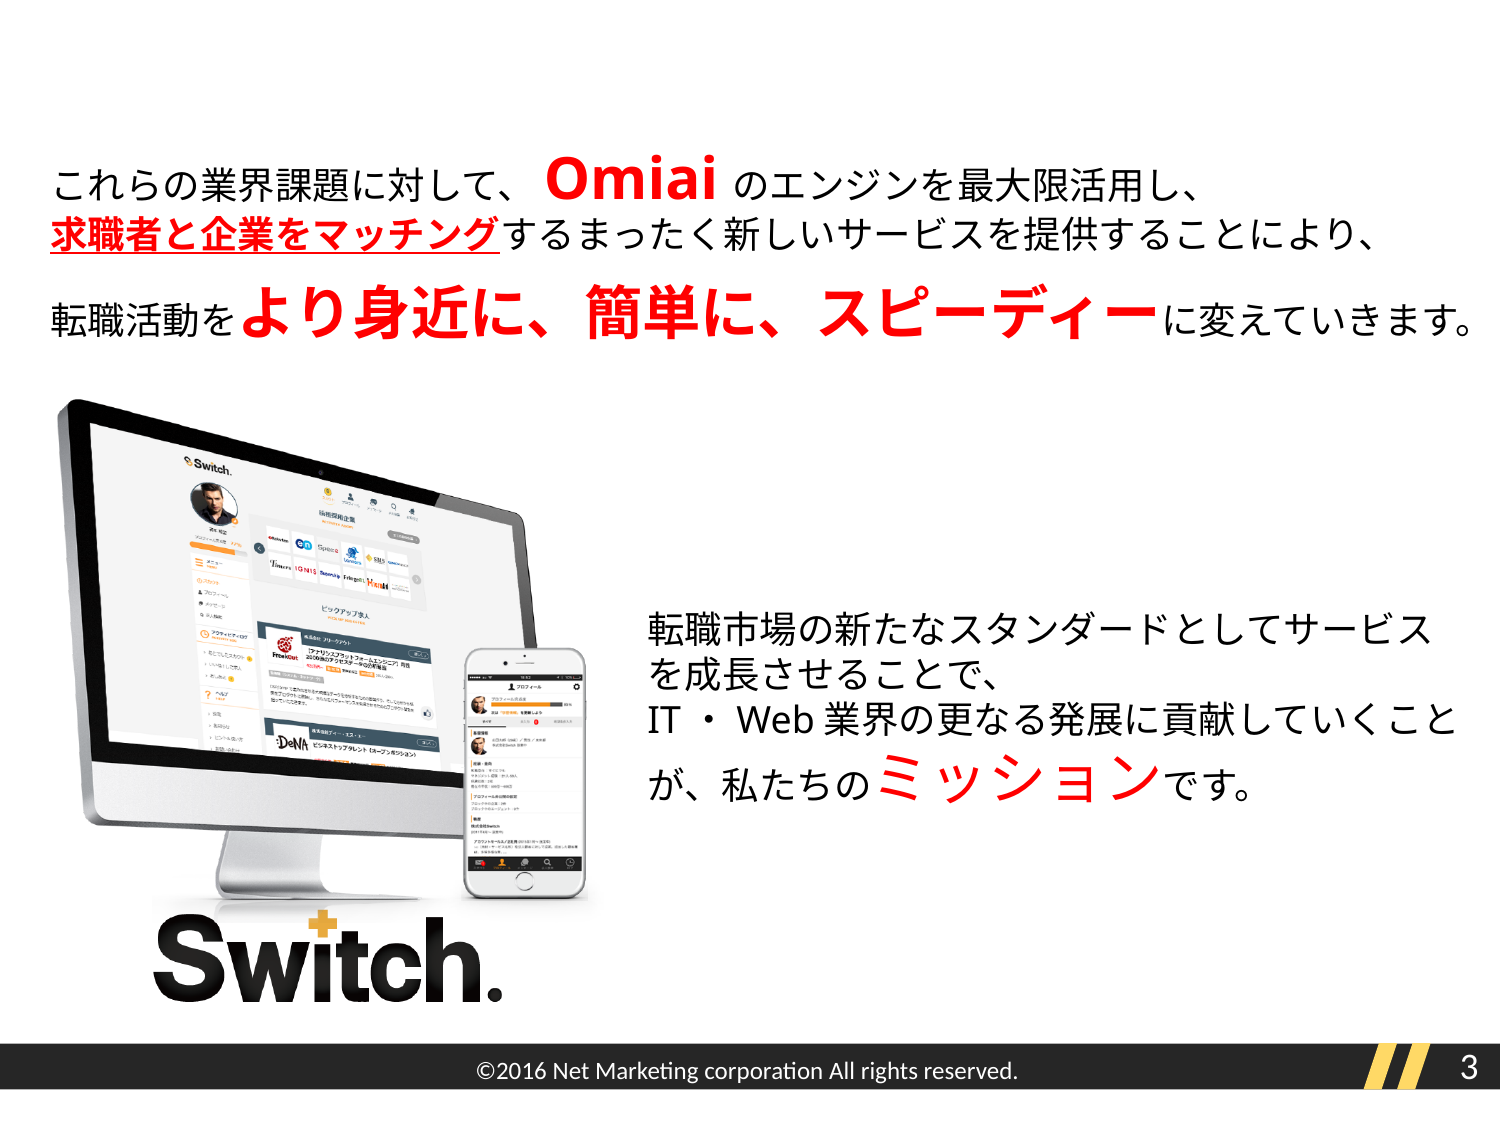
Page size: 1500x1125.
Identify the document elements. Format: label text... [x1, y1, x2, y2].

text_box [1417, 1042, 1444, 1090]
text_box [1494, 1042, 1500, 1090]
picture [0, 385, 632, 1010]
text_box [0, 1042, 442, 1090]
text_box これらの業界課題に対して、Omiaiのエンジンを最大限活用し、 求職者と企業をマッチングするまったく新しいサービスを提供することにより、 転職活動をより身近に、簡単に、スピーディーに変えていきます。 [35, 133, 1500, 354]
text_box [1060, 1042, 1377, 1090]
text_box [1383, 1042, 1411, 1090]
text_box 3 [1444, 1034, 1494, 1095]
text_box [1395, 1042, 1433, 1091]
text_box 転職市場の新たなスタンダードとしてサービスを成長させることで、 IT・Web業界の更なる発展に貢献していくことが、私たちのミッションです。 [632, 598, 1476, 819]
text_box ©2016 Net Marketing corporation All rights reserved. [442, 1039, 1060, 1100]
text_box [1362, 1042, 1399, 1091]
